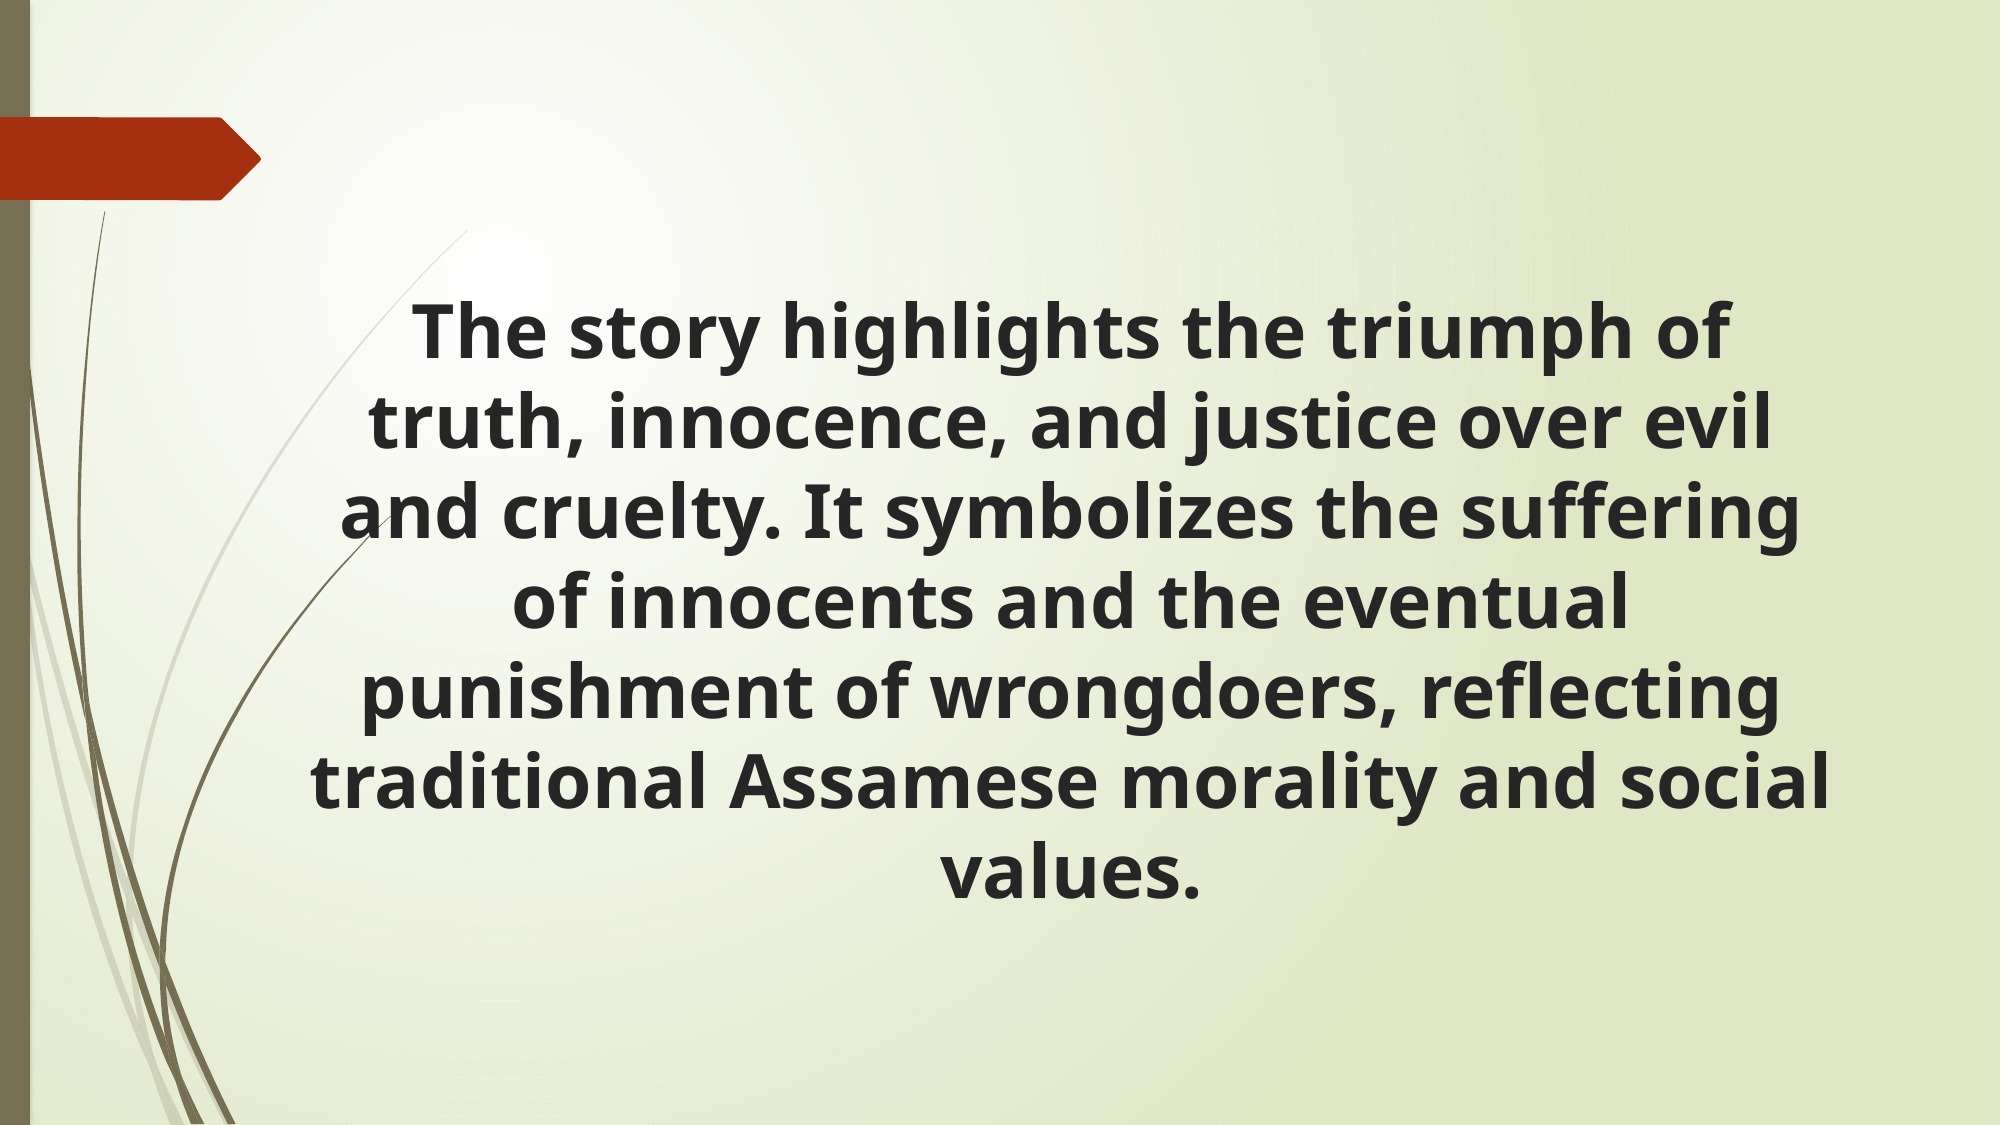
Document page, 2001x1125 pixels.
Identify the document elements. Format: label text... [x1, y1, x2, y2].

title The story highlights the triumph of truth, innocence, and justice over evil and cruelty. It symbolizes the suffering of innocents and the eventual punishment of wrongdoers, reflecting traditional Assamese morality and social values. [281, 276, 1863, 849]
